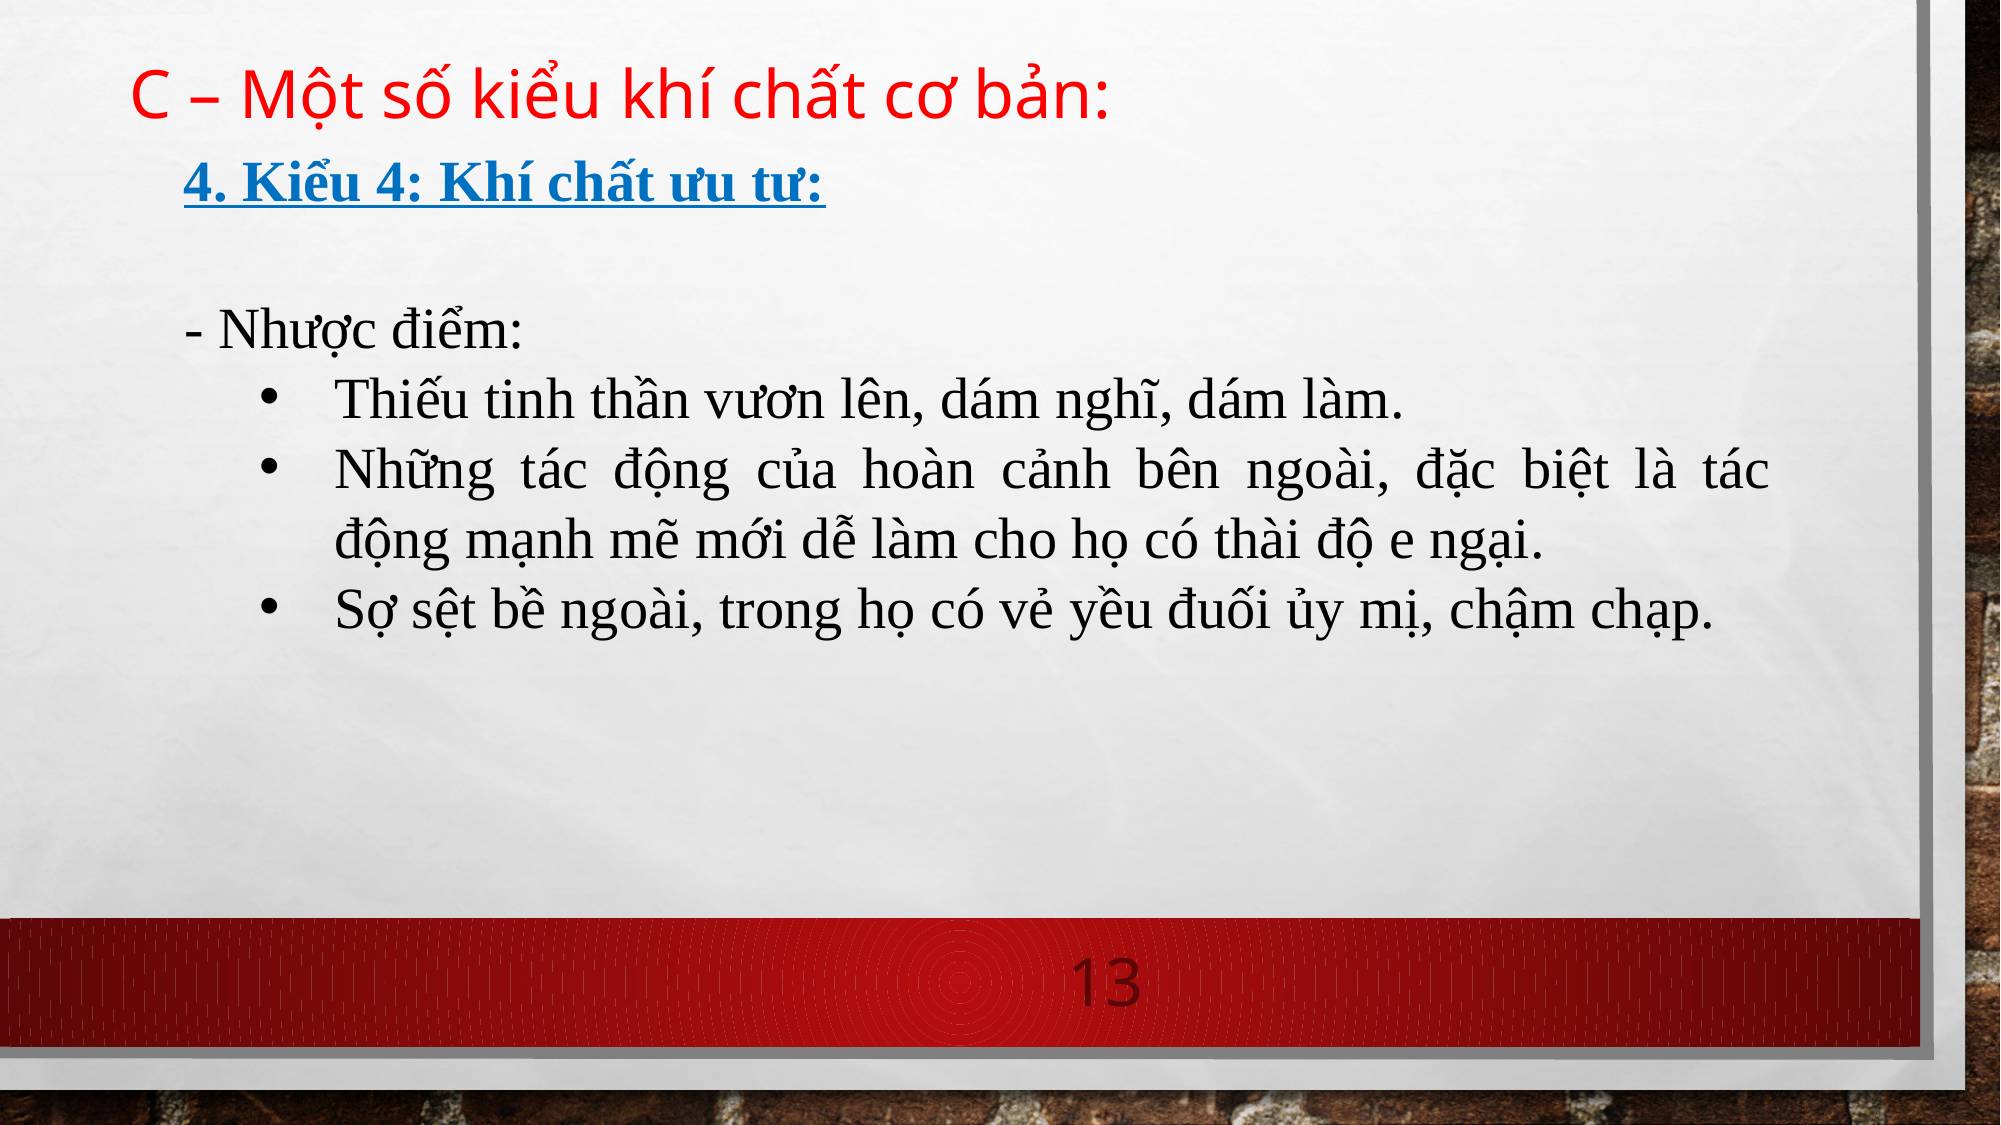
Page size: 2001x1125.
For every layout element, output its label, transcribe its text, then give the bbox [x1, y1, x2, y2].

picture [0, 0, 2000, 1125]
slide_number 13 [1031, 944, 1181, 1027]
text_box - Nhược điểm: Thiếu tinh thần vươn lên, dám nghĩ, dám làm. Những tác động của hoàn cảnh bên ngoài, đặc biệt là tác động mạnh mẽ mới dễ làm cho họ có thài độ e ngại. Sợ sệt bề ngoài, trong họ có vẻ yều đuối ủy mị, chậm chạp. [169, 283, 1786, 648]
text_box 4. Kiểu 4: Khí chất ưu tư: [169, 136, 966, 221]
text_box C – Một số kiểu khí chất cơ bản: [114, 44, 1716, 139]
